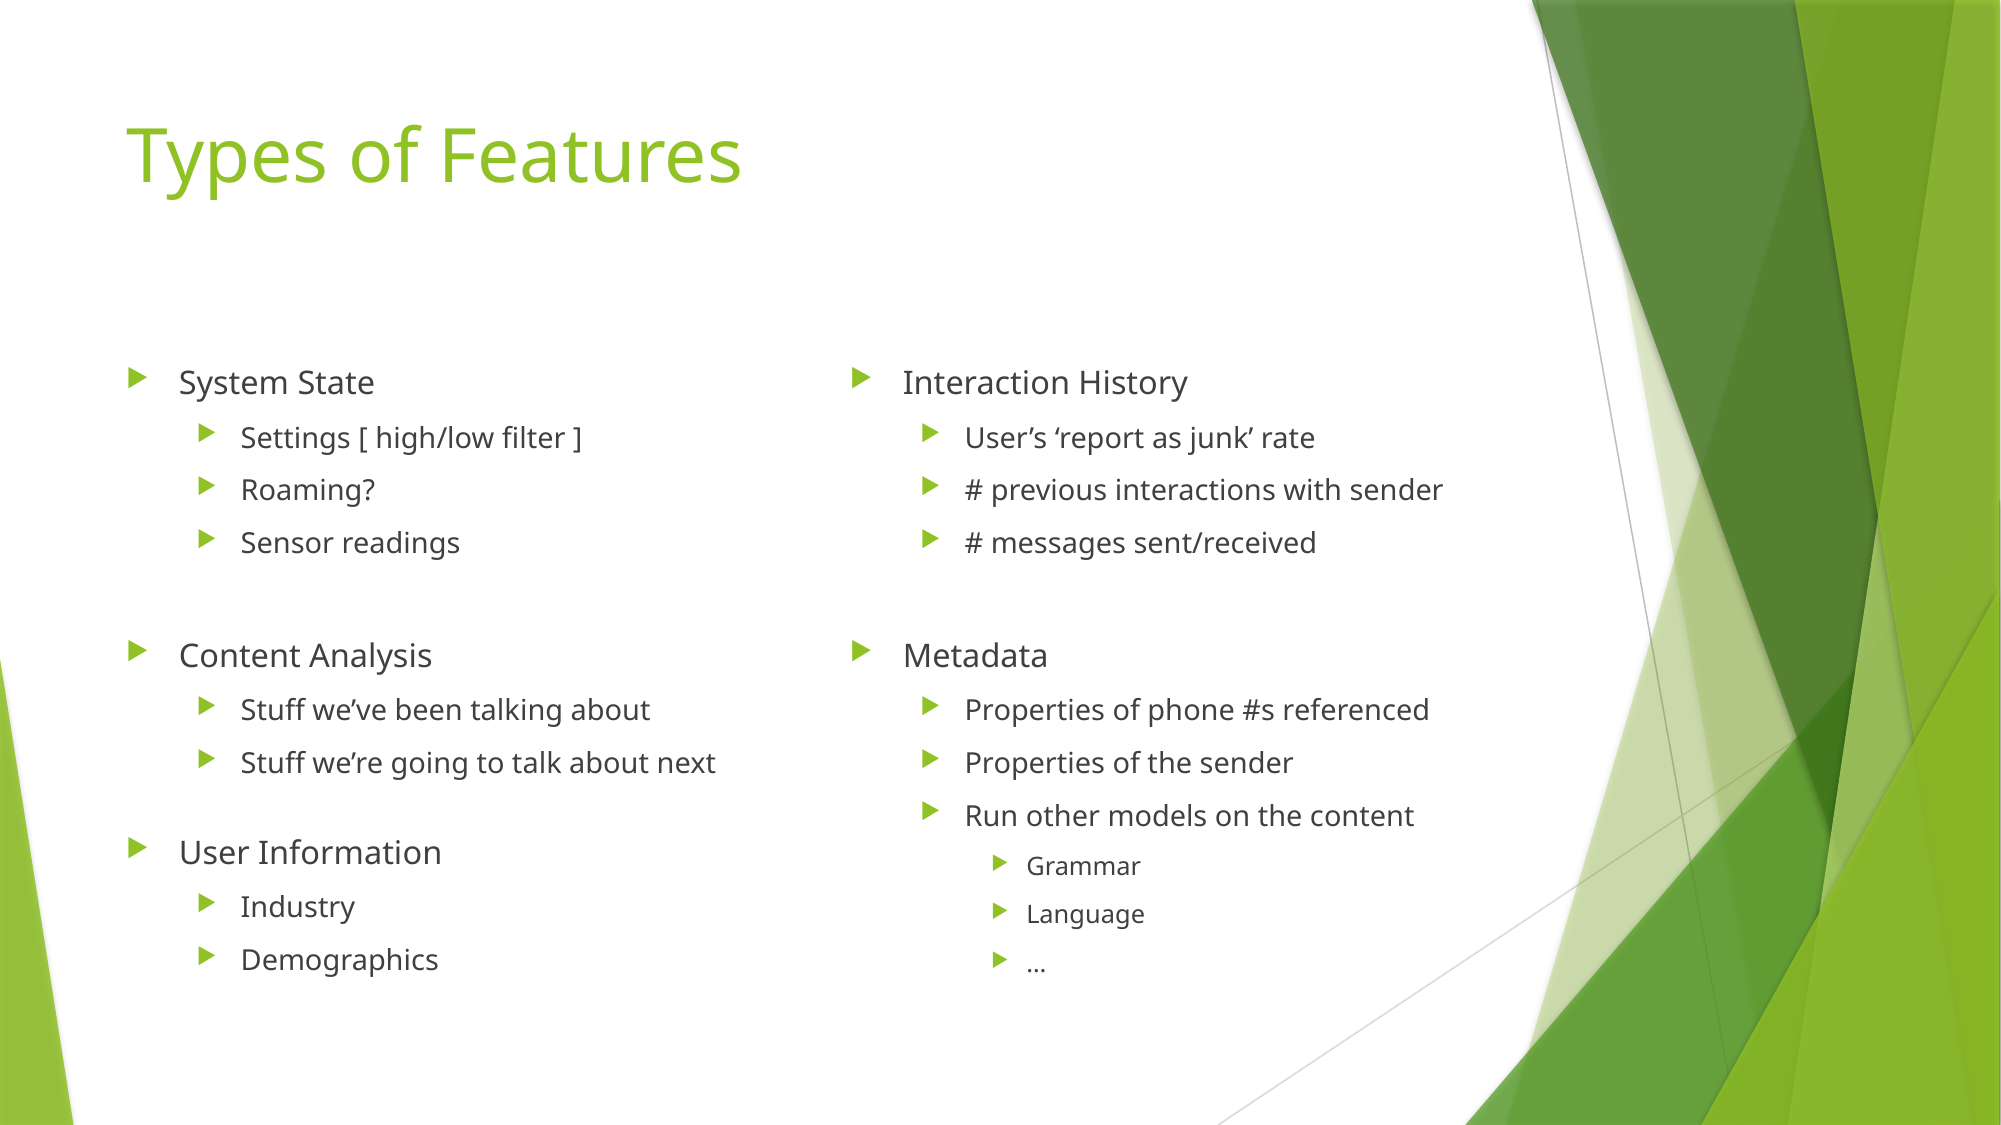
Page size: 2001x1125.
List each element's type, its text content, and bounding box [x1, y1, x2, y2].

list Interaction History User’s ‘report as junk’ rate # previous interactions with sender # messages sent/received Metadata Properties of phone #s referenced Properties of the sender Run other models on the content Grammar Language … [834, 354, 1522, 992]
list System State Settings [ high/low filter ] Roaming? Sensor readings Content Analysis Stuff we’ve been talking about Stuff we’re going to talk about next User Information Industry Demographics [111, 354, 798, 992]
title Types of Features [111, 99, 1522, 317]
